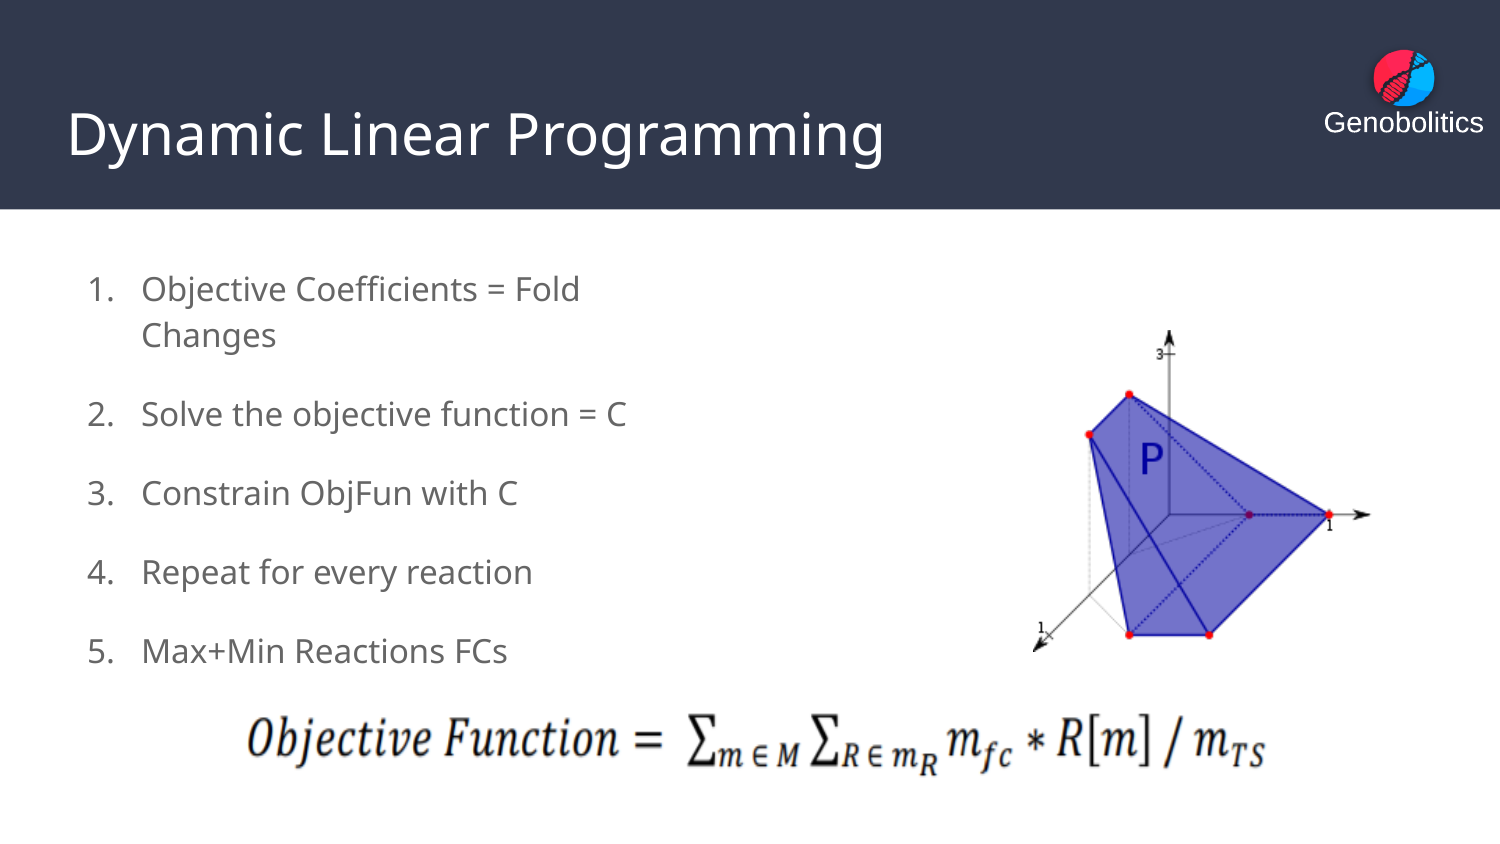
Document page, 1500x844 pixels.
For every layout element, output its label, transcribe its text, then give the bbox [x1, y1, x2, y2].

picture [225, 697, 1275, 803]
list Objective Coefficients = Fold Changes Solve the objective function = C Constrain ObjFun with C Repeat for every reaction Max+Min Reactions FCs [51, 247, 708, 752]
picture [1033, 330, 1378, 652]
picture [1324, 48, 1484, 112]
title Dynamic Linear Programming [51, 82, 1449, 185]
